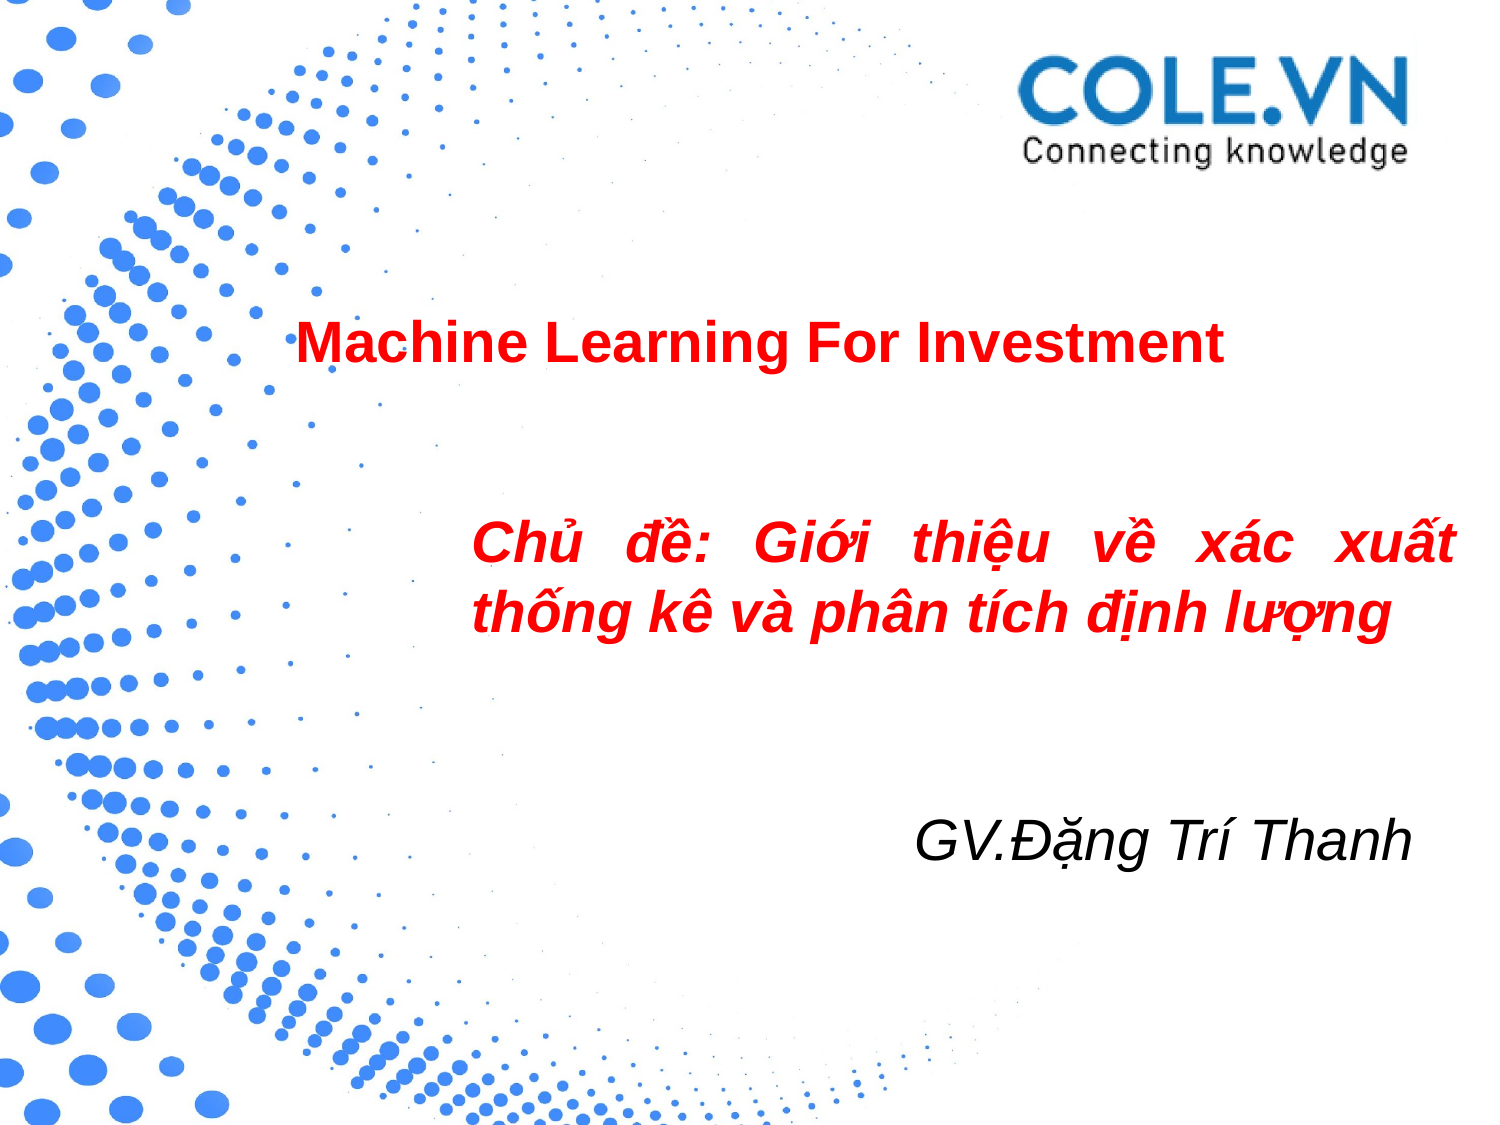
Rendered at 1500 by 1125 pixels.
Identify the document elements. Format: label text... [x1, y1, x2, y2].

text_box Machine Learning For Investment [280, 296, 1353, 382]
picture [0, 0, 1500, 1125]
text_box GV.Đặng Trí Thanh [899, 794, 1472, 880]
text_box Chủ đề: Giới thiệu về xác xuất thống kê và phân tích định lượng [456, 496, 1472, 722]
